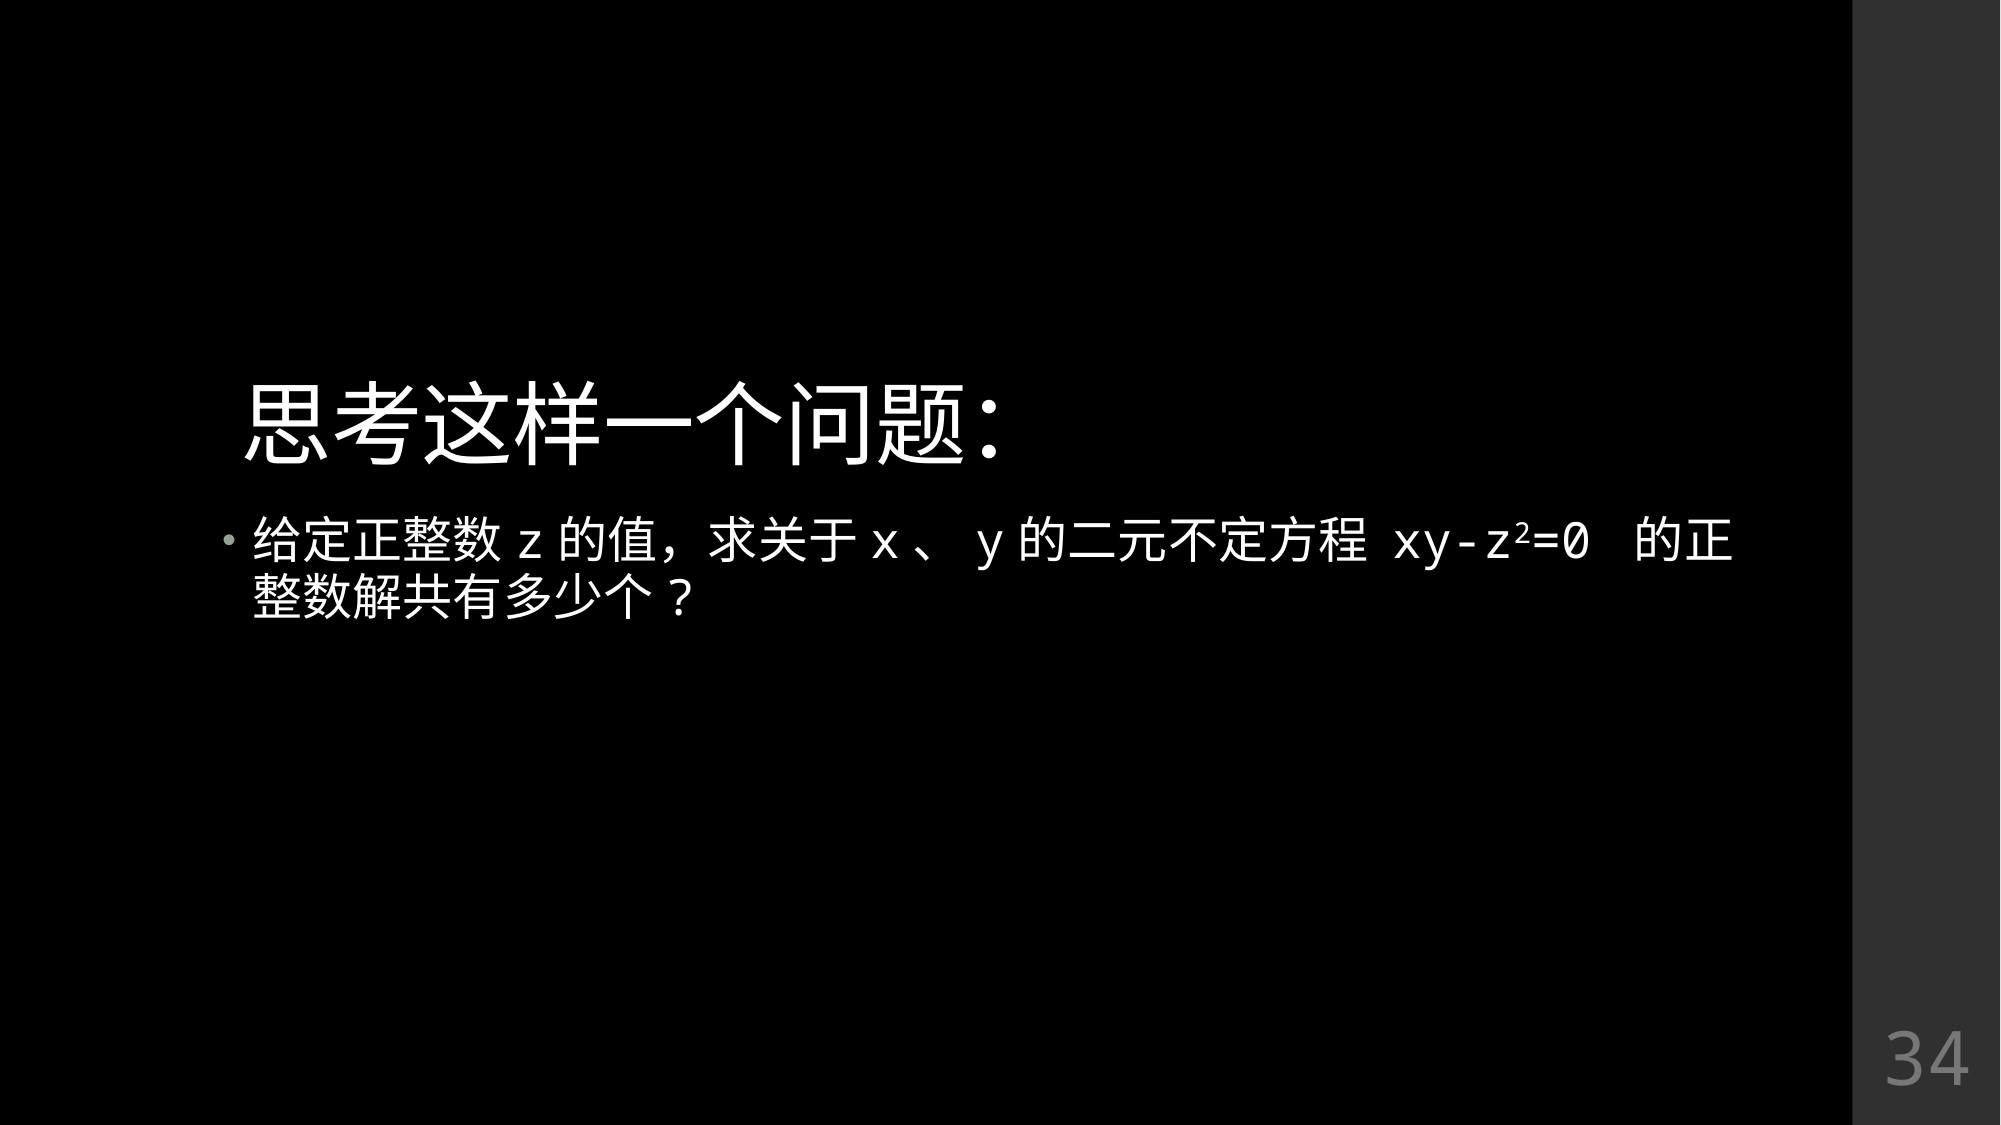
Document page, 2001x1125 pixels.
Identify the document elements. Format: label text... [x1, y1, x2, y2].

title 思考这样一个问题： [225, 268, 1779, 486]
list 给定正整数z的值，求关于x、y的二元不定方程 xy-z2=0 的正整数解共有多少个? [206, 505, 1797, 1034]
slide_number 34 [1852, 1012, 2000, 1110]
